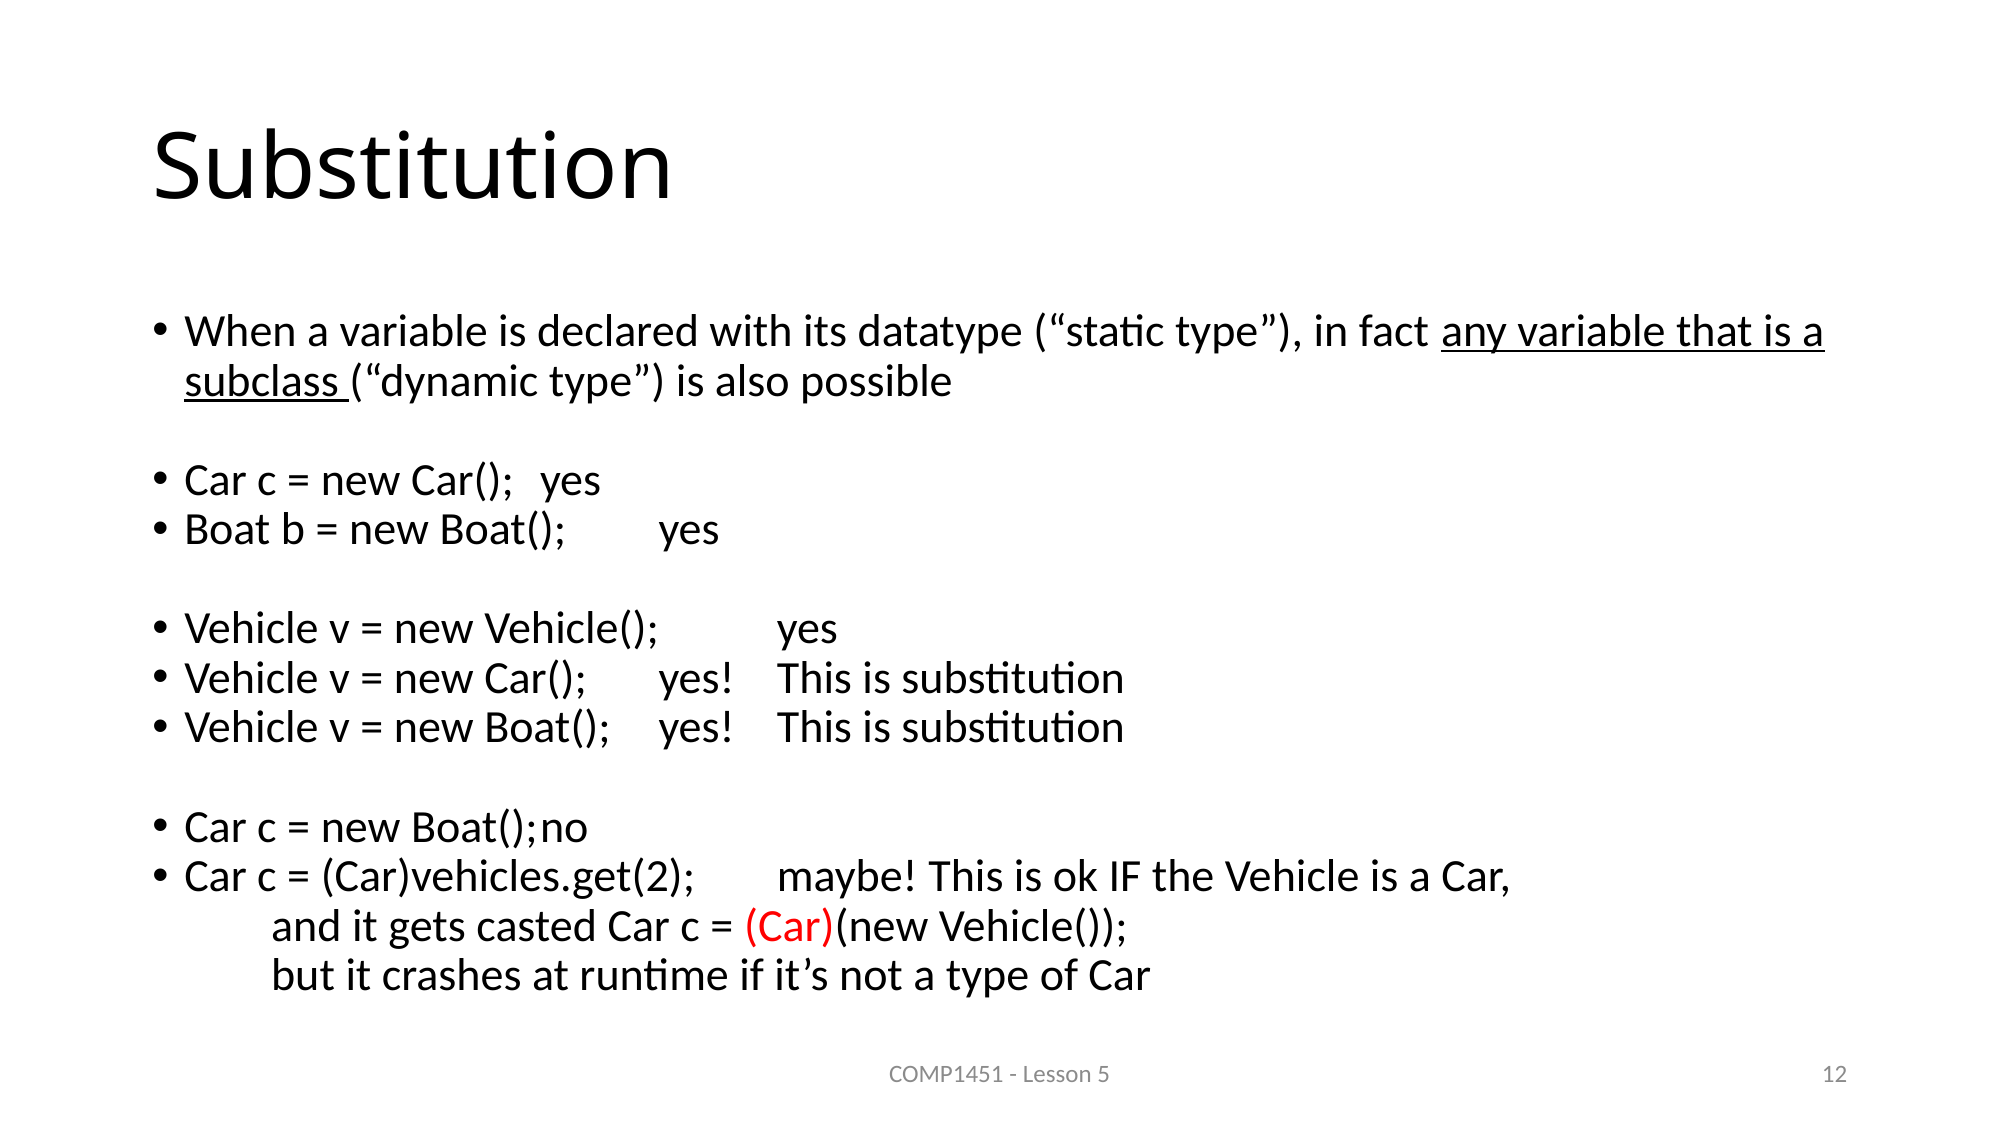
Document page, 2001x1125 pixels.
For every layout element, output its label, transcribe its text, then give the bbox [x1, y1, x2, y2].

list When a variable is declared with its datatype (“static type”), in fact any variable that is a subclass (“dynamic type”) is also possible Car c = new Car(); yes Boat b = new Boat(); yes Vehicle v = new Vehicle(); yes Vehicle v = new Car(); yes! This is substitution Vehicle v = new Boat(); yes! This is substitution Car c = new Boat(); no Car c = (Car)vehicles.get(2); maybe! This is ok IF the Vehicle is a Car, and it gets casted Car c = (Car)(new Vehicle()); but it crashes at runtime if it’s not a type of Car [137, 299, 1957, 1014]
footer COMP1451 - Lesson 5 [662, 1042, 1338, 1103]
slide_number 12 [1412, 1042, 1863, 1103]
title Substitution [137, 59, 1863, 278]
